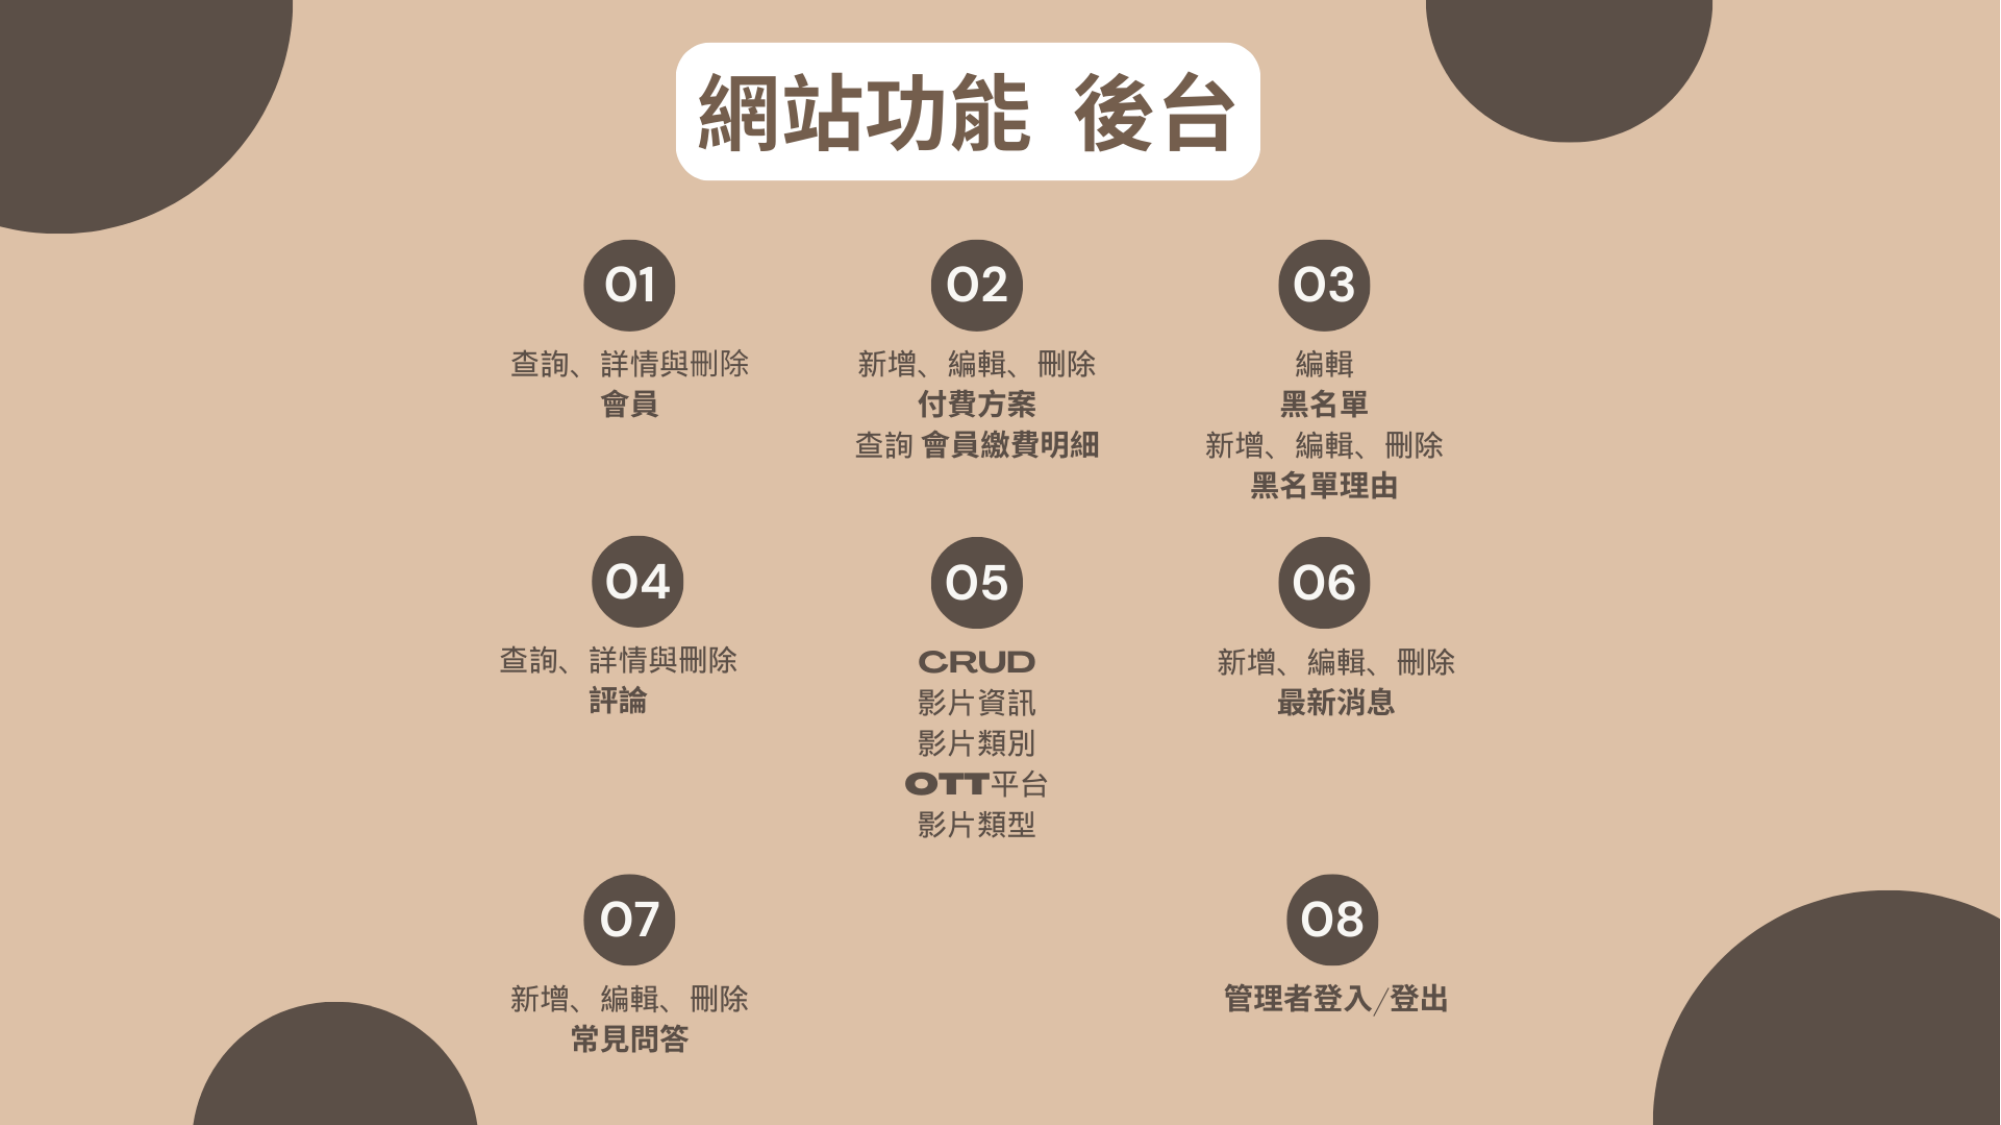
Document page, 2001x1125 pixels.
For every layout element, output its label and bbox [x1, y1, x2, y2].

list [0, 0, 2000, 1125]
